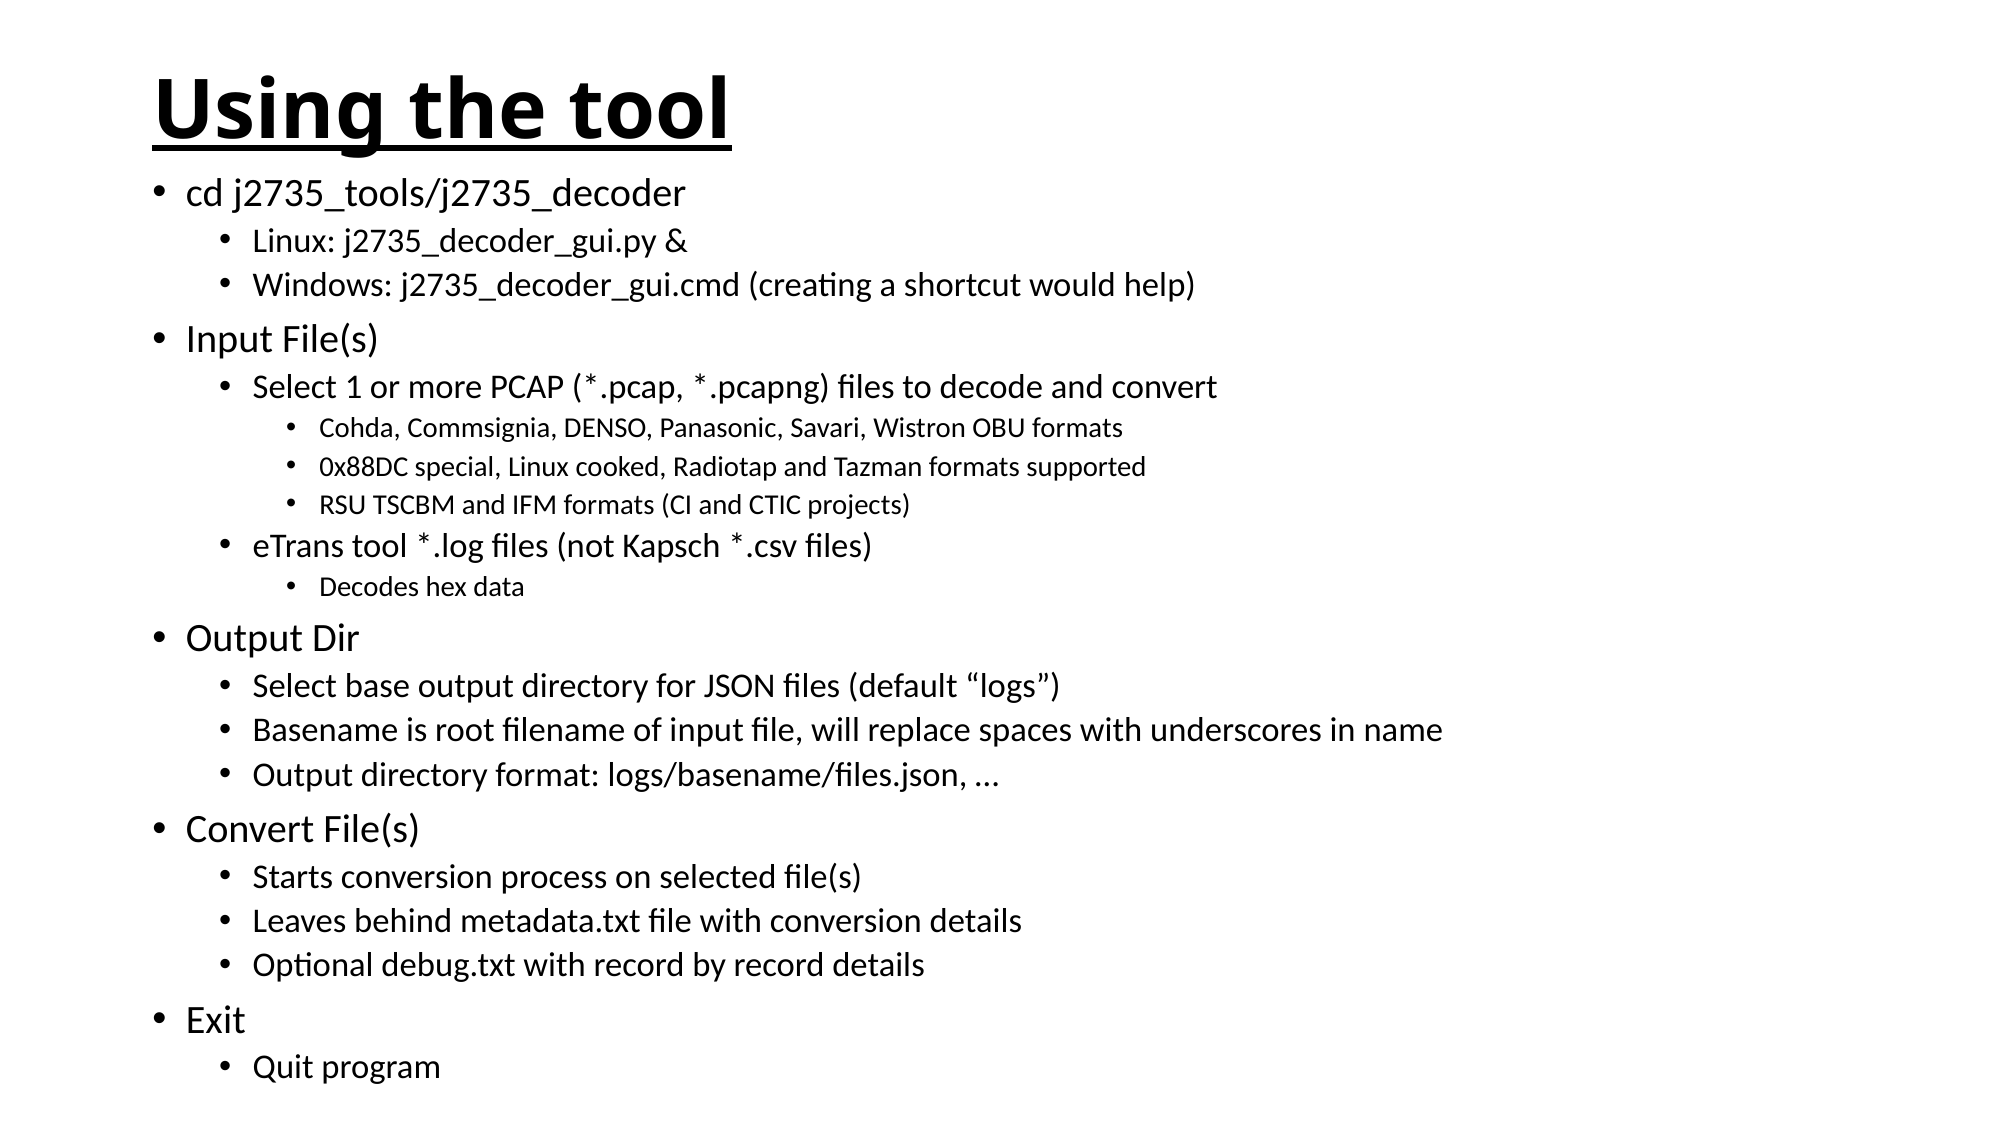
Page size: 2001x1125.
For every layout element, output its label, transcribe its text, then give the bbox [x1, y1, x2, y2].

title Using the tool [137, 59, 1863, 164]
list cd j2735_tools/j2735_decoder Linux: j2735_decoder_gui.py & Windows: j2735_decoder_gui.cmd (creating a shortcut would help) Input File(s) Select 1 or more PCAP (*.pcap, *.pcapng) files to decode and convert Cohda, Commsignia, DENSO, Panasonic, Savari, Wistron OBU formats 0x88DC special, Linux cooked, Radiotap and Tazman formats supported RSU TSCBM and IFM formats (CI and CTIC projects) eTrans tool *.log files (not Kapsch *.csv files) Decodes hex data Output Dir Select base output directory for JSON files (default “logs”) Basename is root filename of input file, will replace spaces with underscores in name Output directory format: logs/basename/files.json, … Convert File(s) Starts conversion process on selected file(s) Leaves behind metadata.txt file with conversion details Optional debug.txt with record by record details Exit Quit program [137, 164, 1863, 1099]
